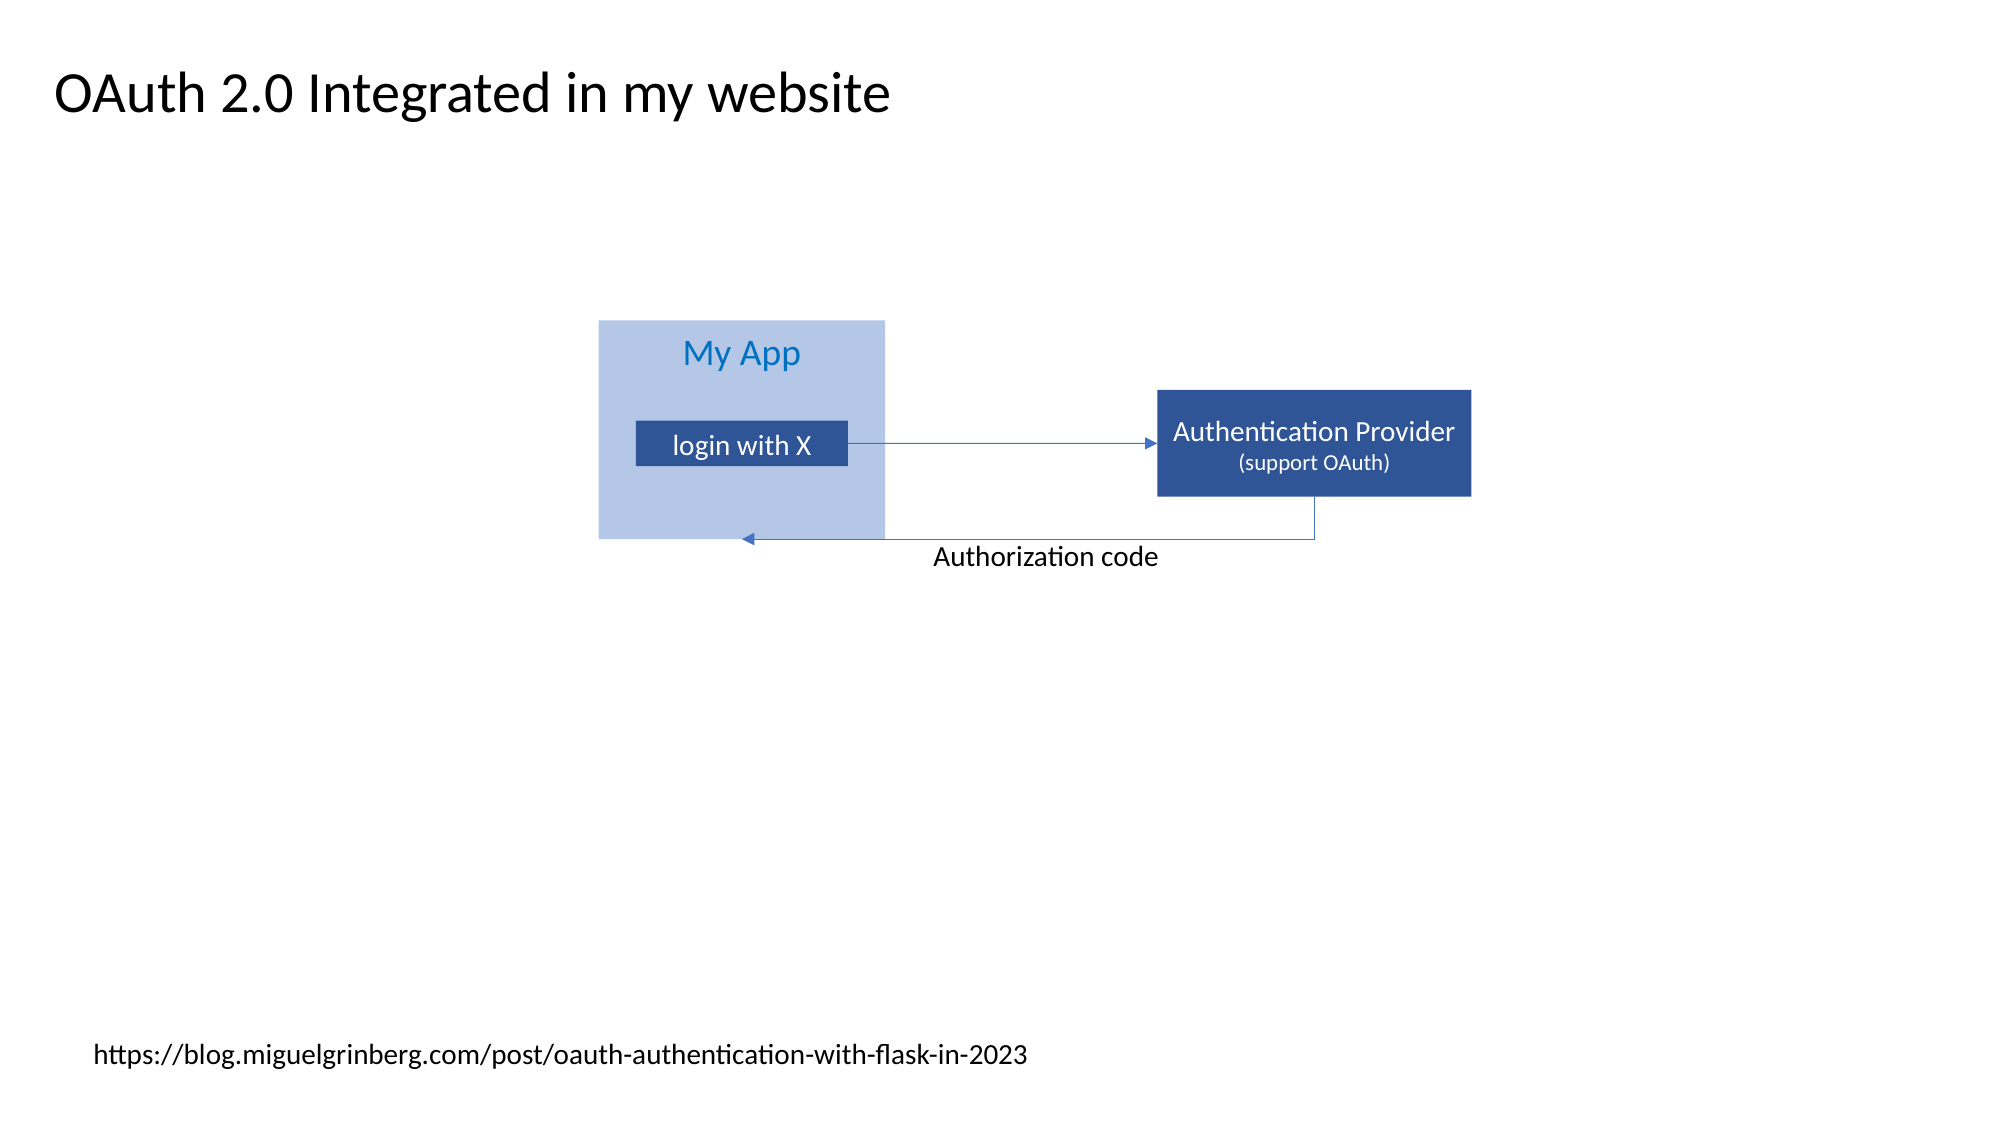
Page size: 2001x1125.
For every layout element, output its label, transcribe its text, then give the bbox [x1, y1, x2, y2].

text_box OAuth 2.0 Integrated in my website [40, 46, 908, 131]
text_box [1006, 231, 1050, 805]
text_box Authorization code [1050, 529, 1235, 580]
text_box Authorization code [918, 529, 1006, 580]
text_box https://blog.miguelgrinberg.com/post/oauth-authentication-with-flask-in-2023 [78, 1028, 1044, 1078]
text_box Authentication Provider (support OAuth) [1156, 389, 1473, 498]
text_box My App [598, 319, 886, 540]
text_box login with X [635, 419, 849, 467]
